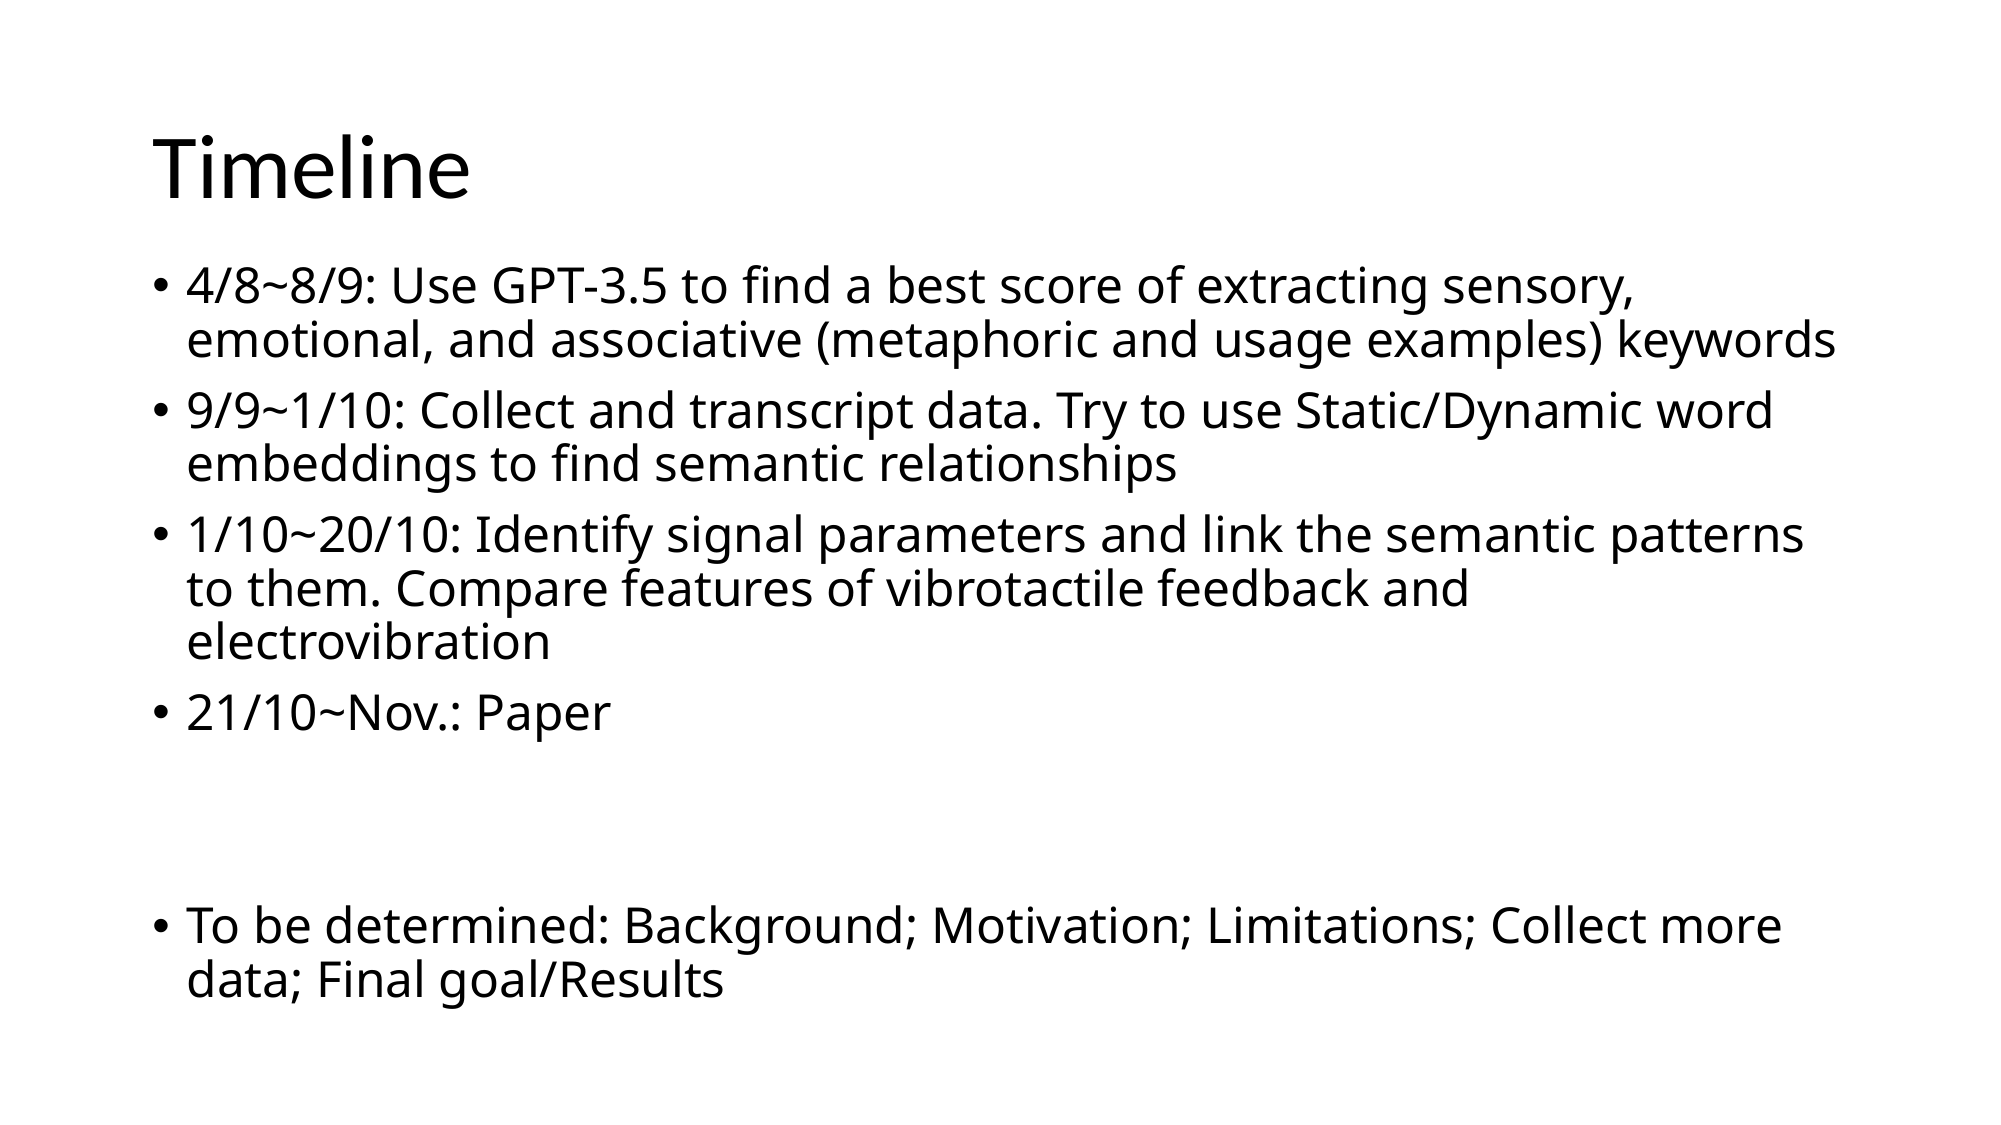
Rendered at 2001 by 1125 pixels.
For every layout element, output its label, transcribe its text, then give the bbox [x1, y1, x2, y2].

list 4/8~8/9: Use GPT-3.5 to find a best score of extracting sensory, emotional, and associative (metaphoric and usage examples) keywords 9/9~1/10: Collect and transcript data. Try to use Static/Dynamic word embeddings to find semantic relationships 1/10~20/10: Identify signal parameters and link the semantic patterns to them. Compare features of vibrotactile feedback and electrovibration 21/10~Nov.: Paper To be determined: Background; Motivation; Limitations; Collect more data; Final goal/Results [137, 253, 1863, 1040]
title Timeline [137, 59, 1863, 253]
